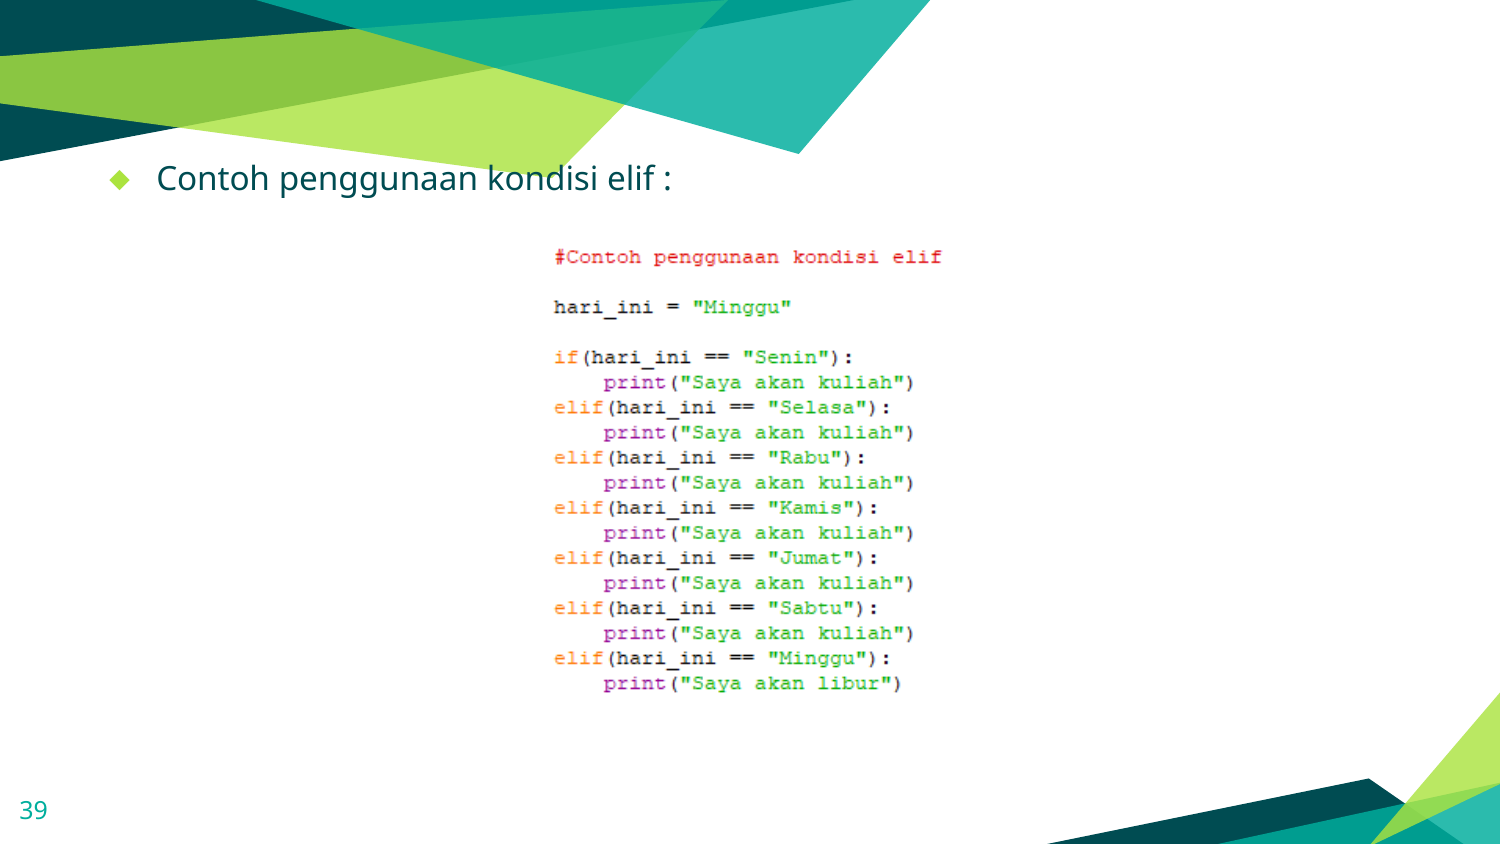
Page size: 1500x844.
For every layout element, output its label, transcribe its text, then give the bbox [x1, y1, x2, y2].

picture [551, 246, 949, 702]
text_box Contoh penggunaan kondisi elif : [94, 142, 1355, 779]
slide_number 39 [4, 779, 95, 844]
